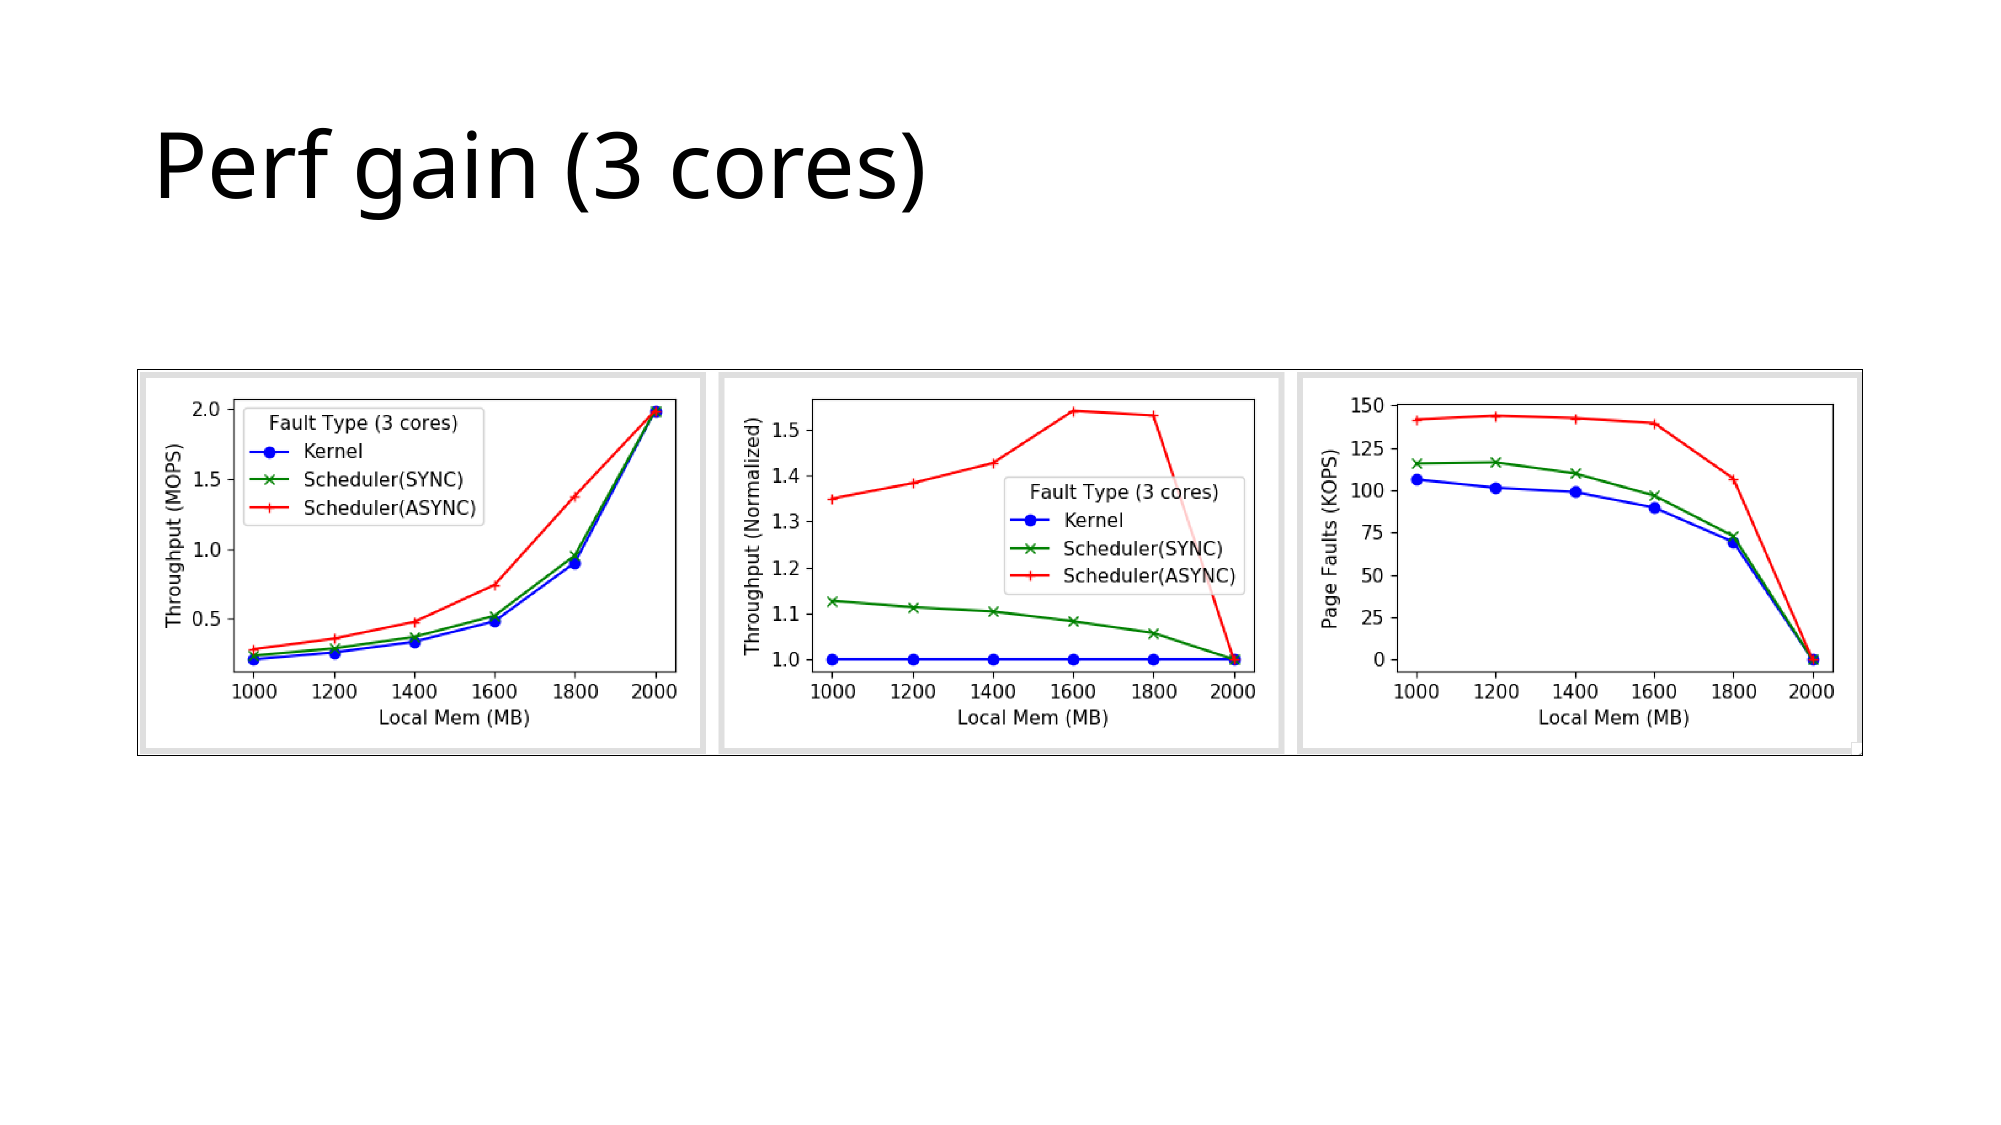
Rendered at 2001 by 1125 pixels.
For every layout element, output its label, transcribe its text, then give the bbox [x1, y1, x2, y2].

picture [137, 369, 1863, 756]
title Perf gain (3 cores) [137, 59, 1863, 278]
